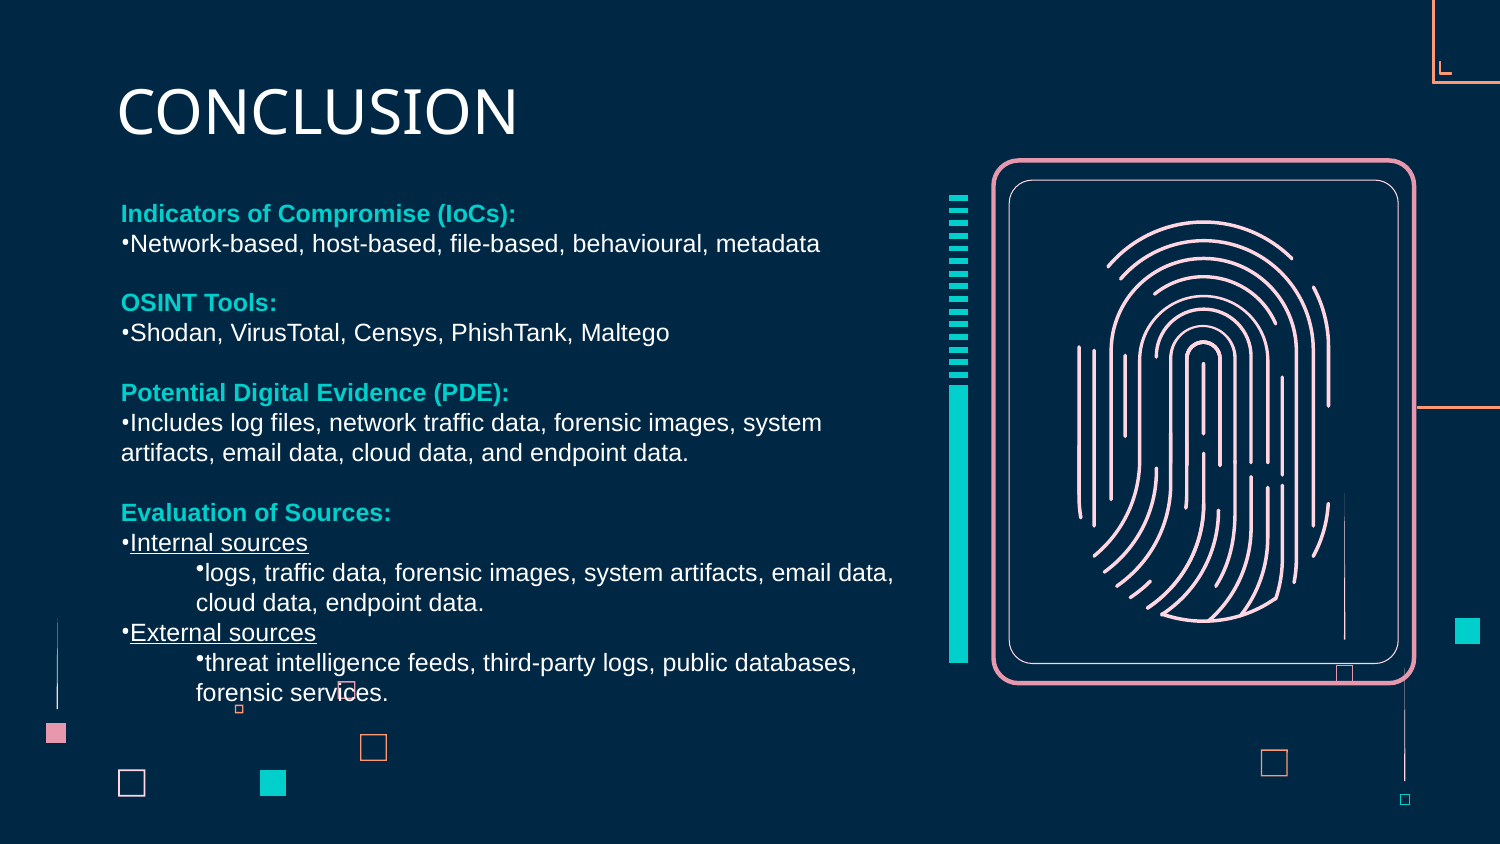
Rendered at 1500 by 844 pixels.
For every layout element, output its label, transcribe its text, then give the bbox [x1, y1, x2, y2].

list Indicators of Compromise (IoCs): Network-based, host-based, file-based, behavioural, metadata OSINT Tools: Shodan, VirusTotal, Censys, PhishTank, Maltego Potential Digital Evidence (PDE): Includes log files, network traffic data, forensic images, system artifacts, email data, cloud data, and endpoint data. Evaluation of Sources: Internal sources logs, traffic data, forensic images, system artifacts, email data, cloud data, endpoint data. External sources threat intelligence feeds, third-party logs, public databases, forensic services. [105, 189, 940, 714]
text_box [1077, 220, 1331, 624]
title CONCLUSION [101, 67, 543, 163]
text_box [1417, 0, 1500, 409]
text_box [948, 157, 1417, 686]
